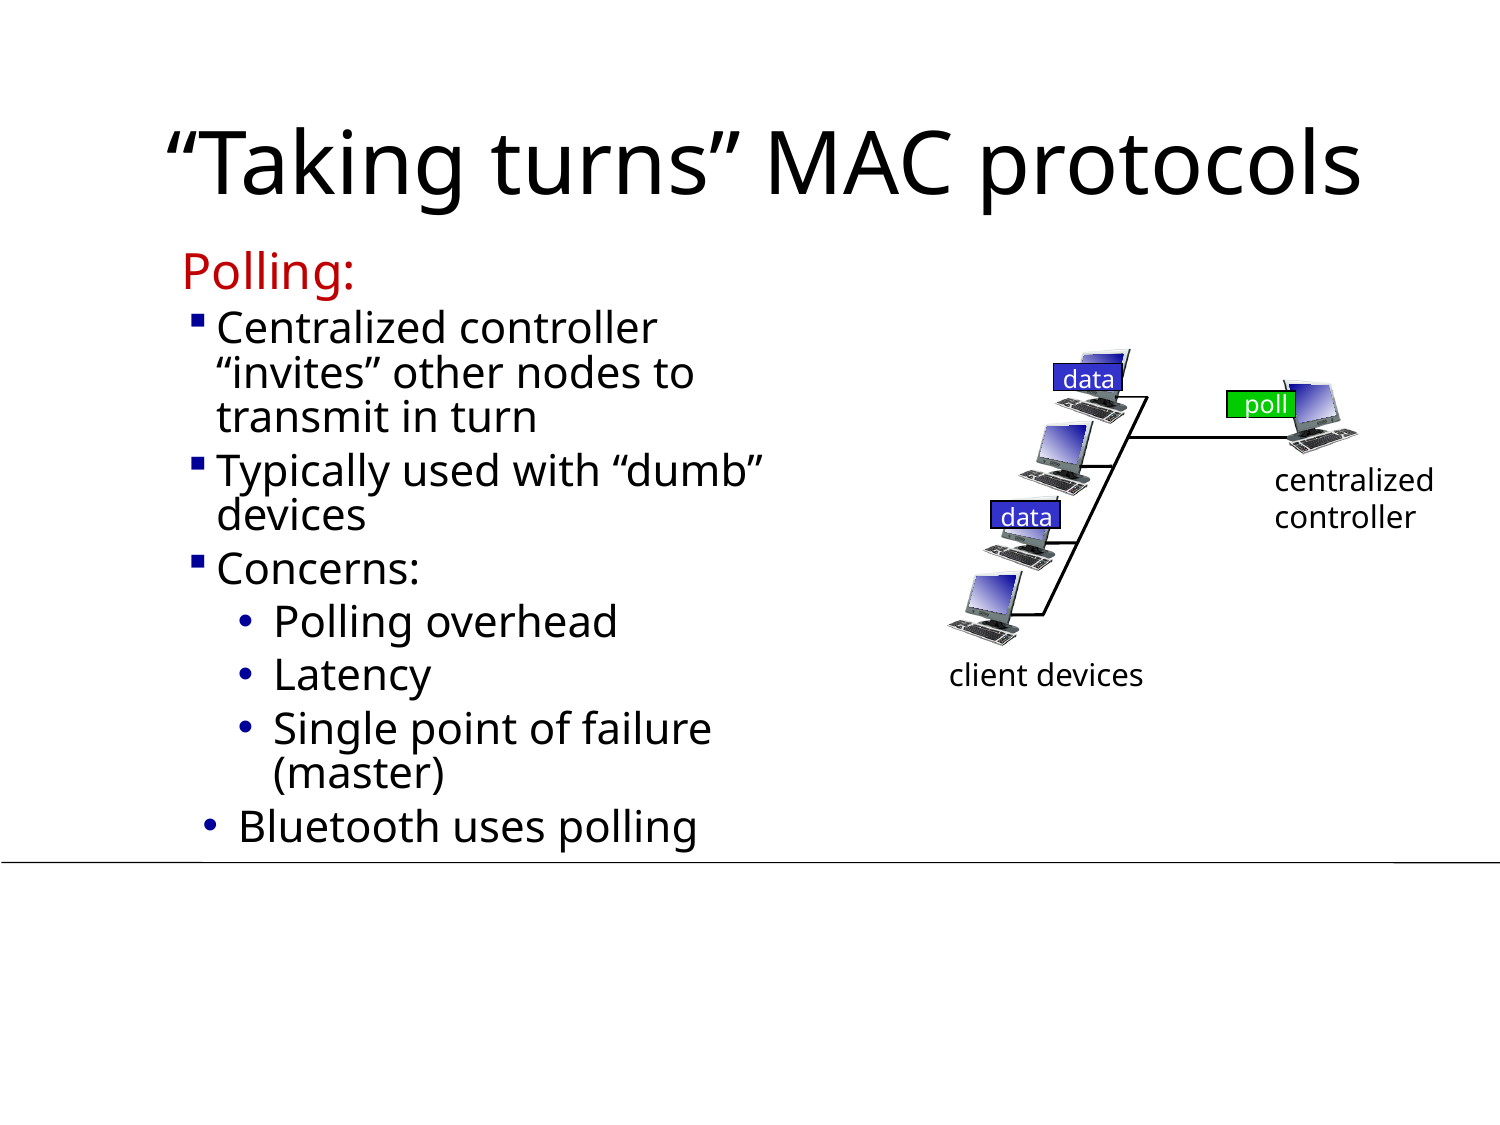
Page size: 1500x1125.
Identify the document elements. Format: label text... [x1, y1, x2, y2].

title “Taking turns” MAC protocols [118, 110, 1413, 221]
text_box Polling: Centralized controller “invites” other nodes to transmit in turn Typically used with “dumb” devices Concerns: Polling overhead Latency Single point of failure (master) Bluetooth uses polling [170, 242, 846, 866]
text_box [986, 494, 1042, 540]
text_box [964, 492, 1042, 577]
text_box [1036, 345, 1133, 430]
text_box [1042, 396, 1148, 615]
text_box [1226, 380, 1303, 427]
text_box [928, 567, 1025, 652]
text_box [1048, 356, 1130, 396]
text_box client devices [934, 647, 1159, 700]
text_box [1280, 376, 1377, 460]
text_box centralized controller [1259, 452, 1455, 543]
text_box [999, 417, 1042, 494]
